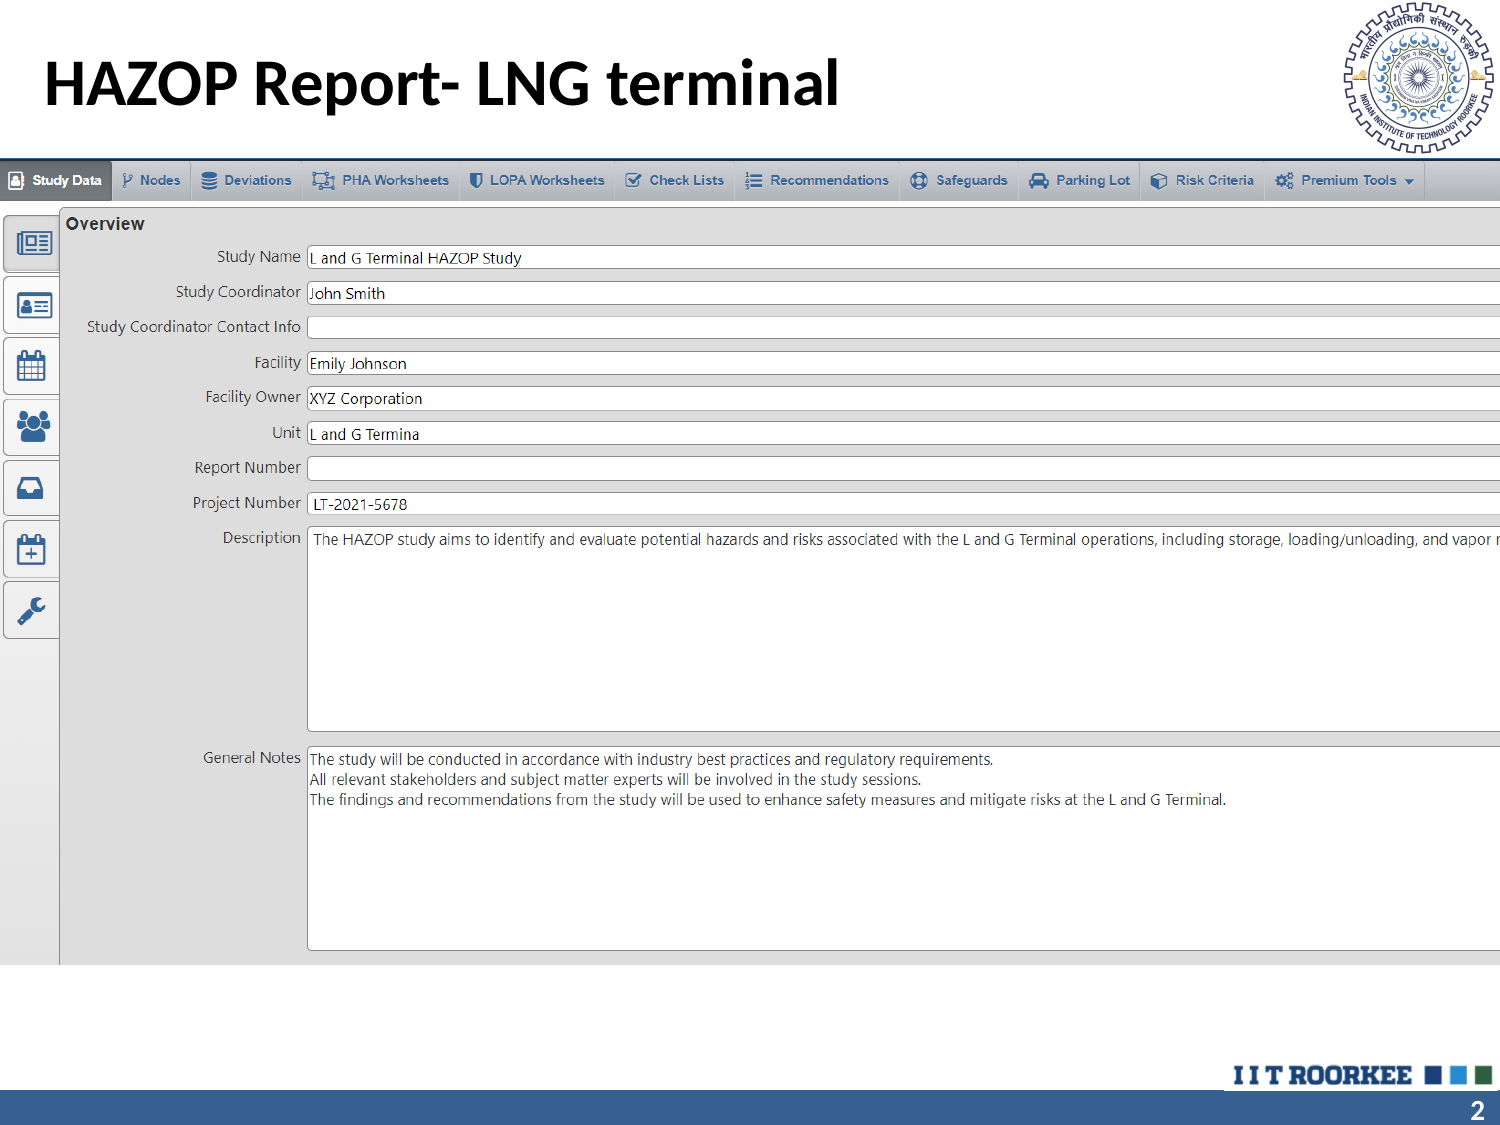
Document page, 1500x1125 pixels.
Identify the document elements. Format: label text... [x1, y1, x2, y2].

picture [1224, 1057, 1498, 1091]
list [0, 159, 1500, 966]
picture [1339, 0, 1500, 158]
title HAZOP Report- LNG terminal [29, 33, 1185, 125]
